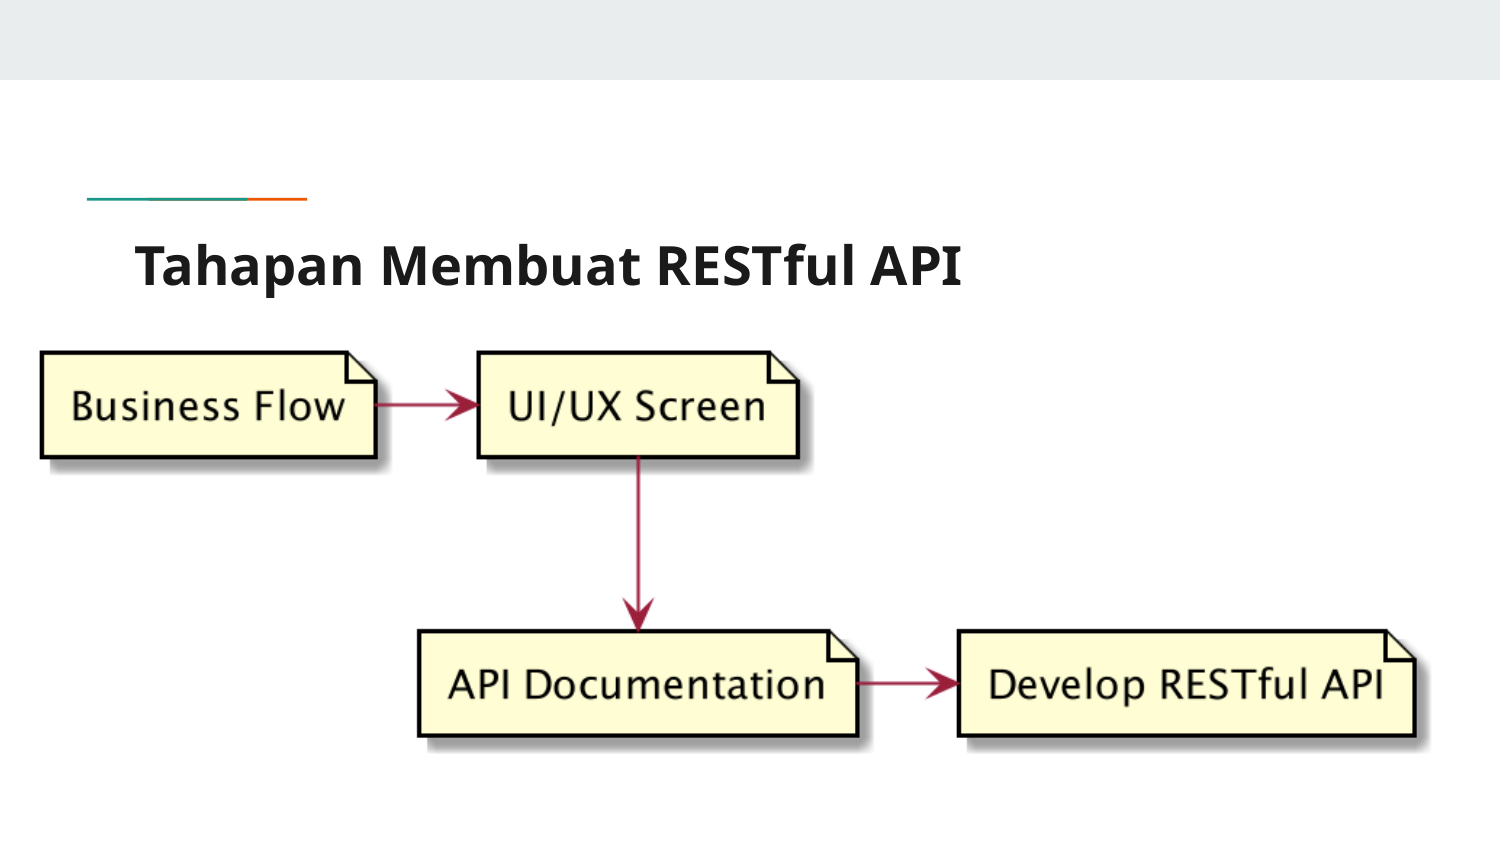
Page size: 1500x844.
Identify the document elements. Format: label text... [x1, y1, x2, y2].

title Tahapan Membuat RESTful API [119, 216, 1381, 305]
picture [24, 328, 1476, 768]
